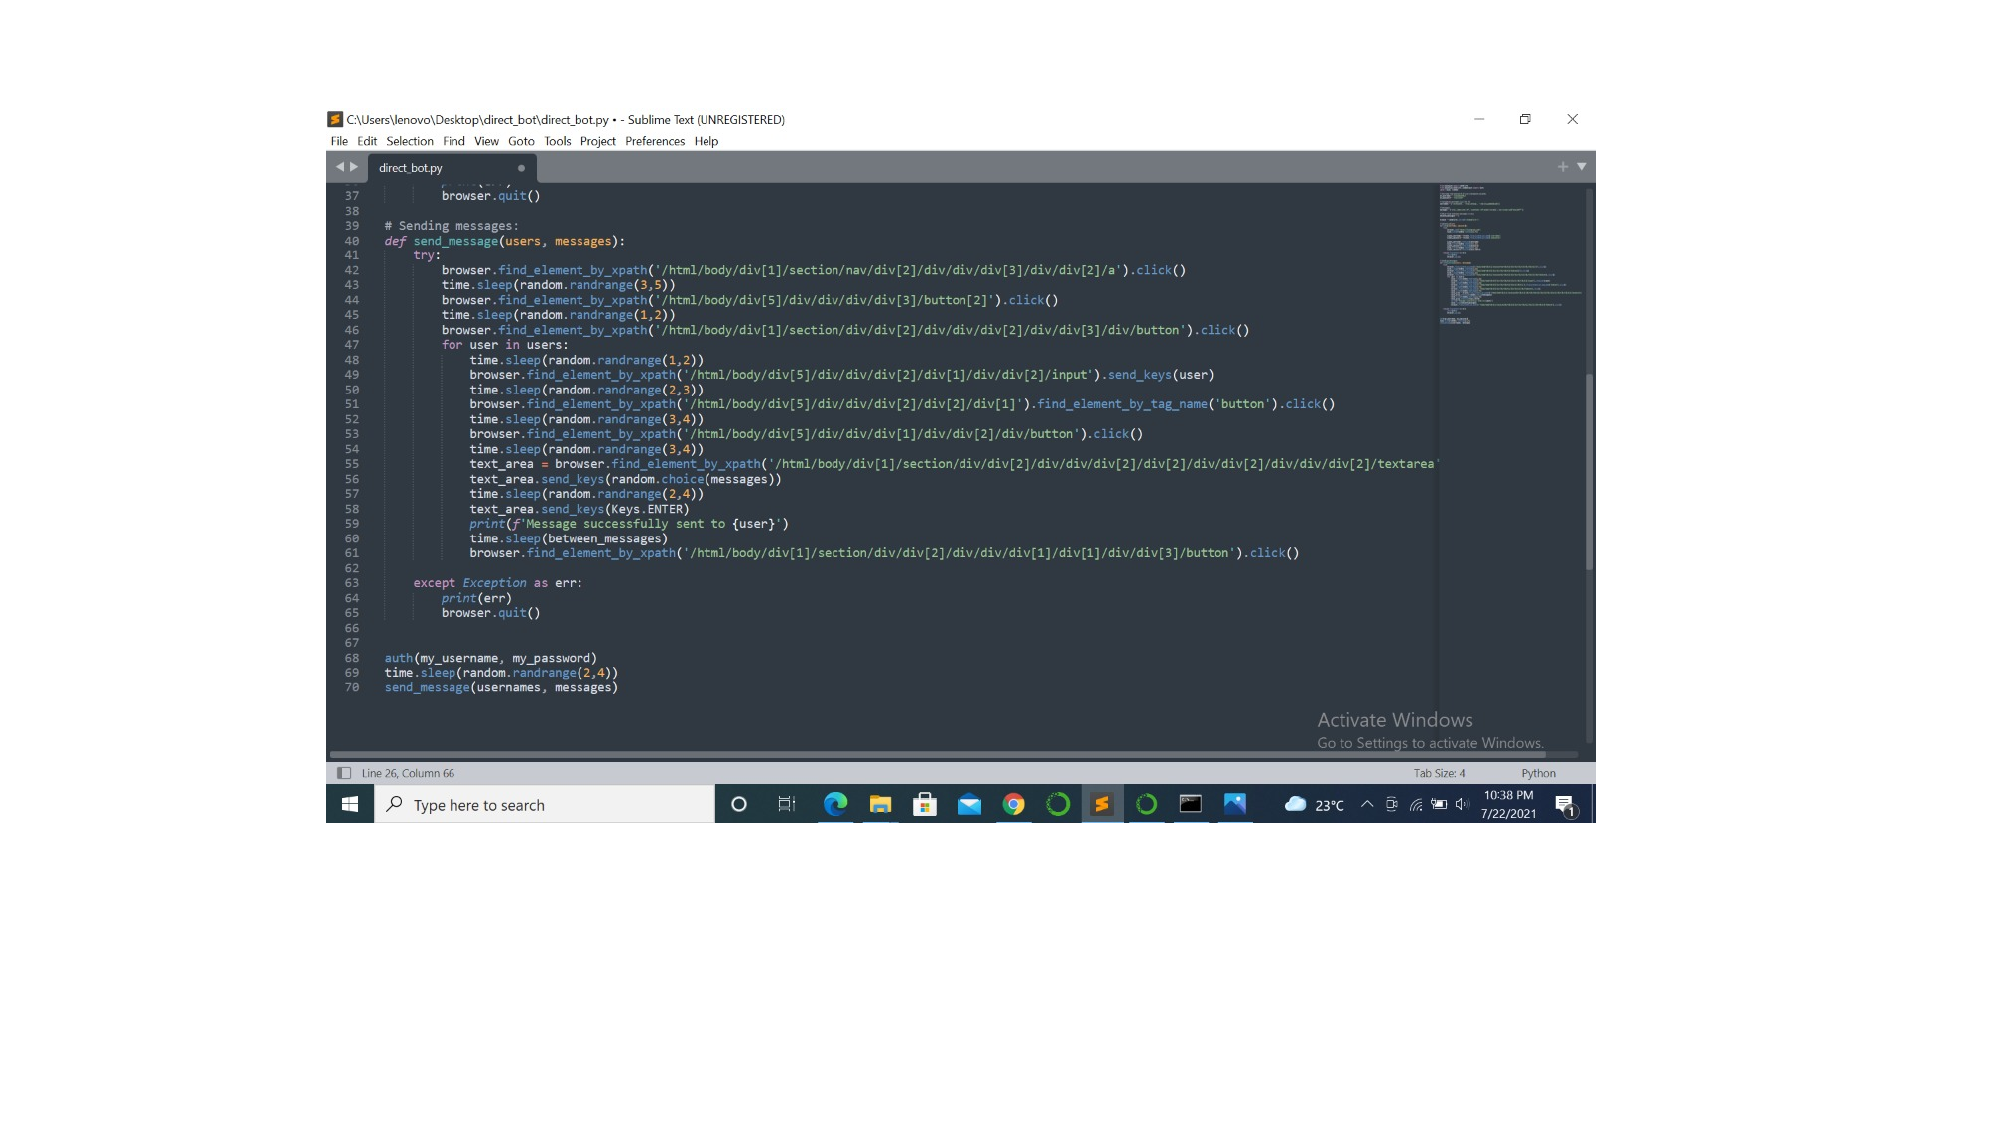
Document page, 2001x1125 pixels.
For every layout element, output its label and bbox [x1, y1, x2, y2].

list [326, 108, 1596, 823]
